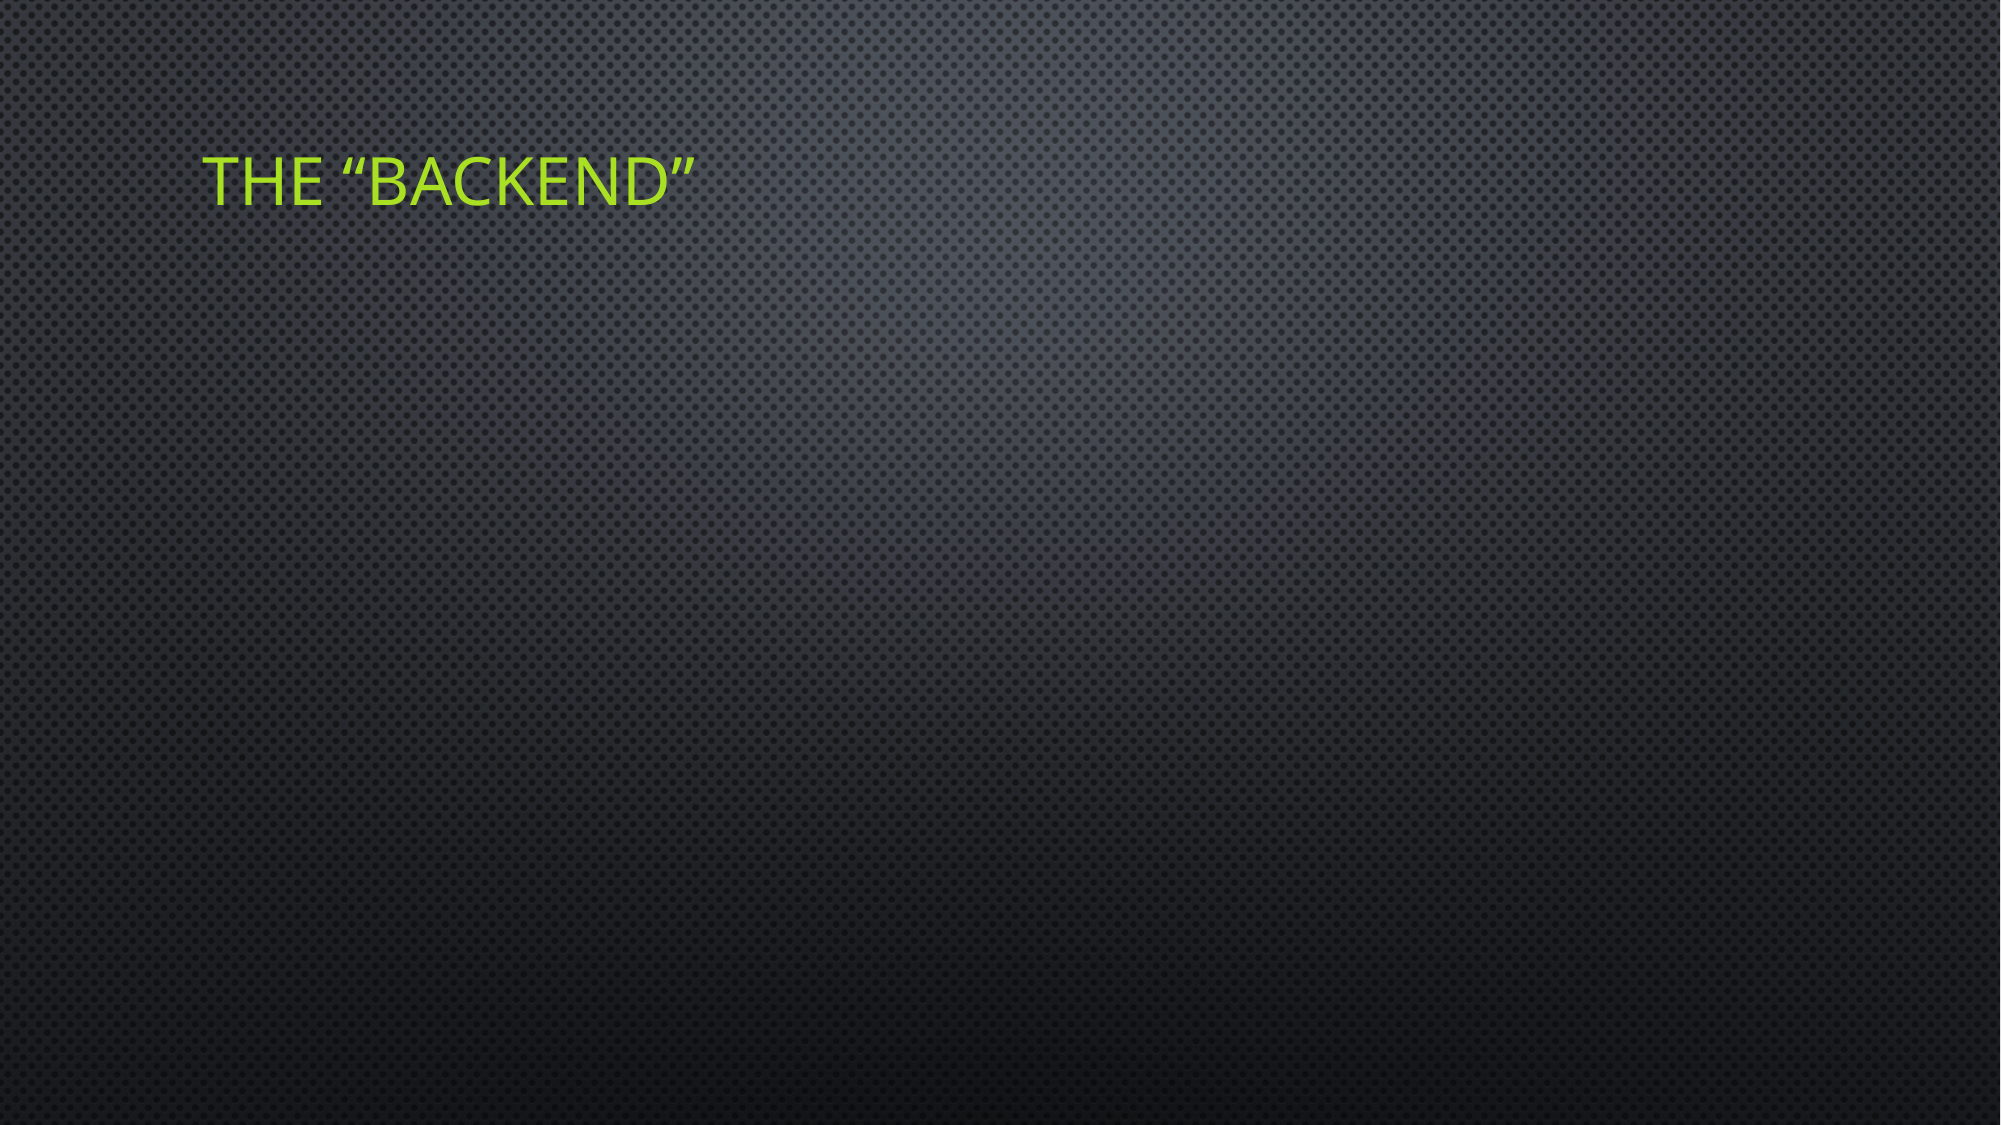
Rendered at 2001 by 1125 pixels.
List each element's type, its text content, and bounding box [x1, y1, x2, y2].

title The “Backend” [187, 99, 1813, 259]
